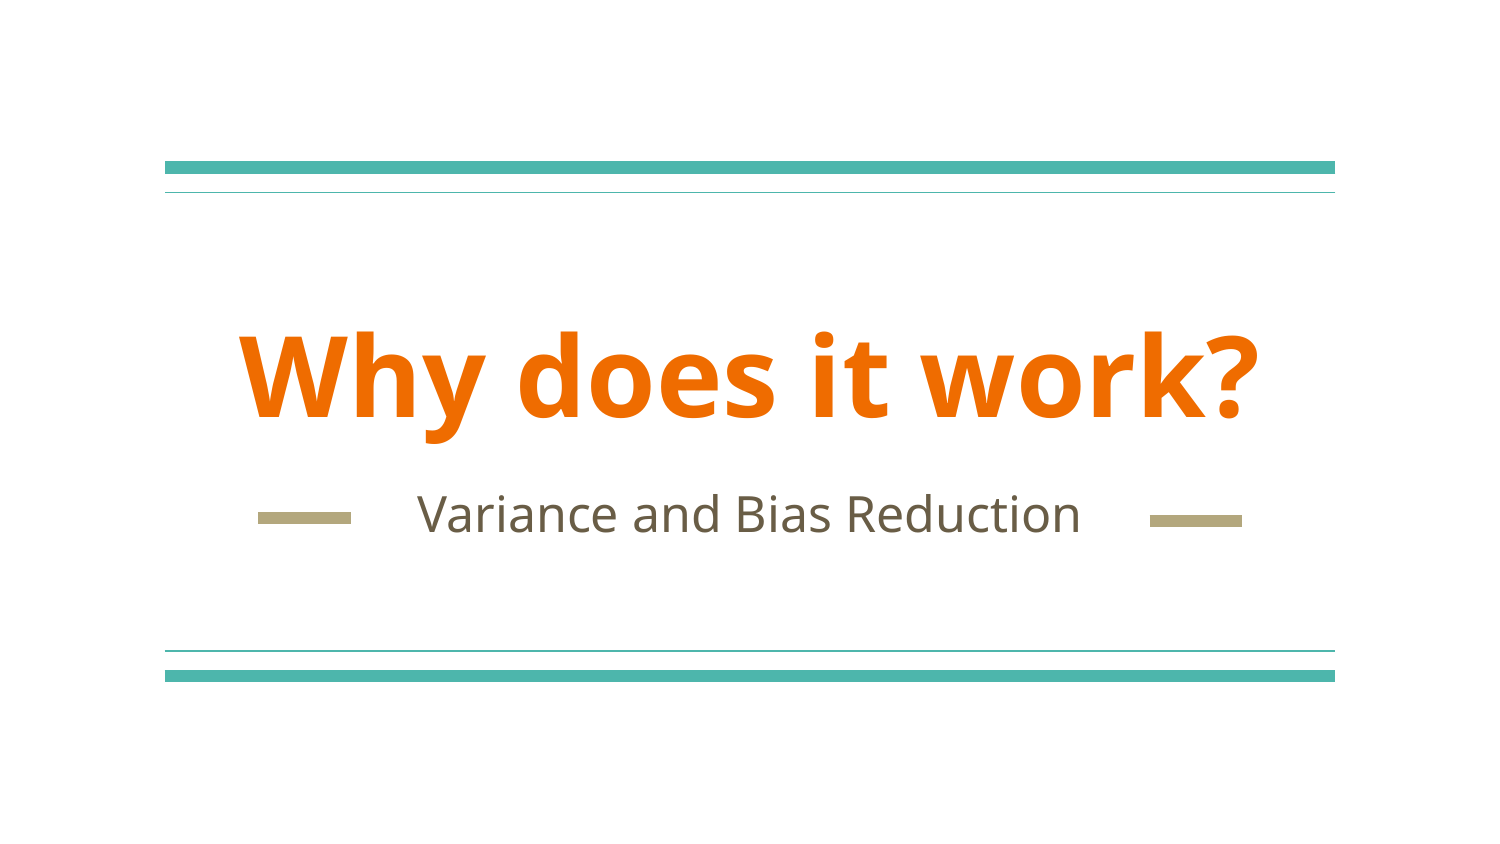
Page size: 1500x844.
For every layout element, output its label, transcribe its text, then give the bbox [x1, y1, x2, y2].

title Why does it work? [164, 287, 1336, 456]
subtitle Variance and Bias Reduction [350, 467, 1150, 598]
